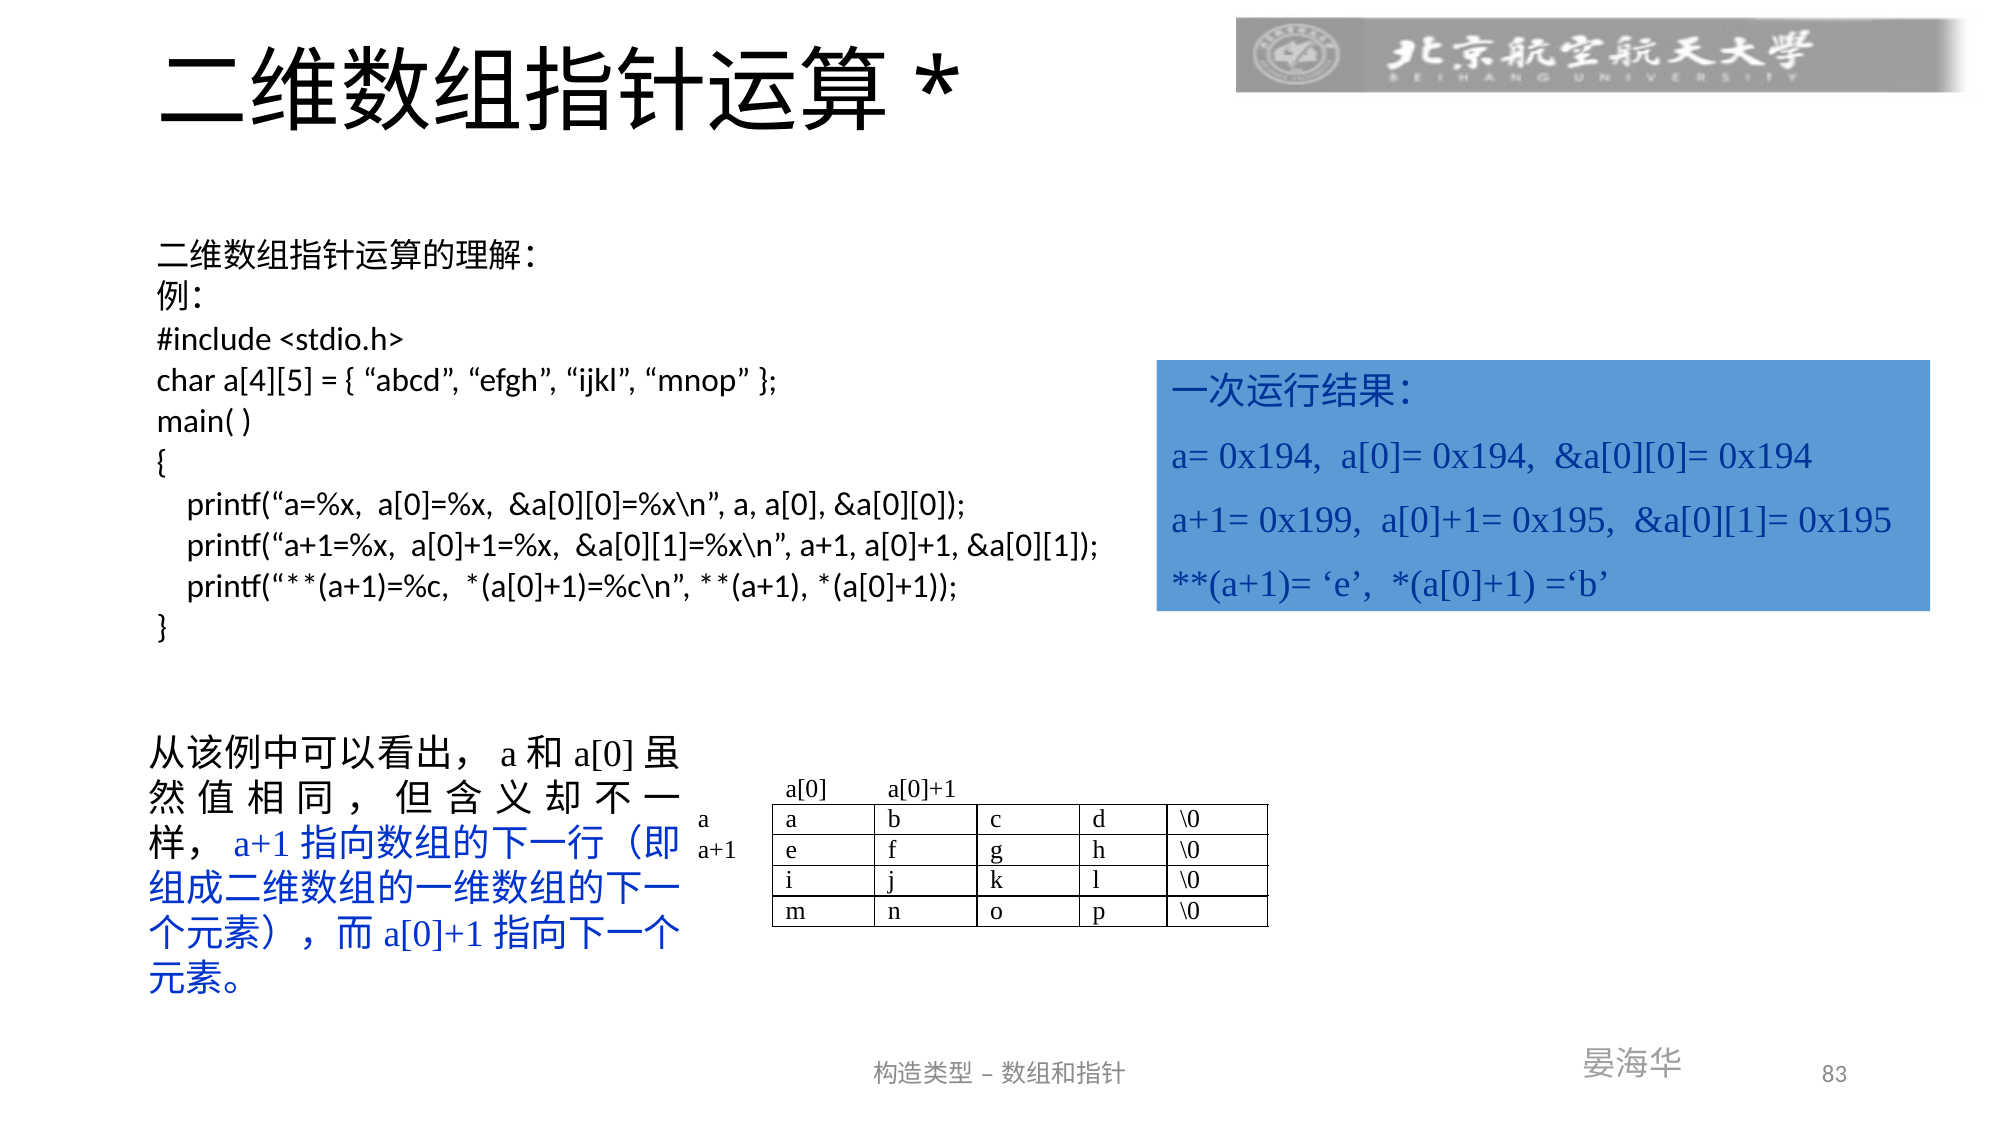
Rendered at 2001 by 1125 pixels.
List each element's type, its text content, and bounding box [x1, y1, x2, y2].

text_box 从该例中可以看出，a和a[0]虽然值相同，但含义却不一样，a+1指向数组的下一行（即组成二维数组的一维数组的下一个元素），而a[0]+1指向下一个元素。 [133, 721, 697, 1006]
title 二维数组指针运算* [141, 25, 1933, 164]
footer 构造类型 – 数组和指针 [662, 1042, 1338, 1103]
text_box 一次运行结果： a= 0x194, a[0]= 0x194, &a[0][0]= 0x194 a+1= 0x199, a[0]+1= 0x195, &a[0][1]= 0x195 **(a+1)= ‘e’, *(a[0]+1) =‘b’ [1156, 360, 1931, 612]
list 二维数组指针运算的理解： 例： #include <stdio.h> char a[4][5] = { “abcd”, “efgh”, “ijkl”, “mnop” }; main( ) { printf(“a=%x, a[0]=%x, &a[0][0]=%x\n”, a, a[0], &a[0][0]); printf(“a+1=%x, a[0]+1=%x, &a[0][1]=%x\n”, a+1, a[0]+1, &a[0][1]); printf(“**(a+1)=%c, *(a[0]+1)=%c\n”, **(a+1), *(a[0]+1)); } [141, 237, 1334, 717]
picture [1236, 0, 2000, 102]
slide_number 83 [1412, 1042, 1863, 1103]
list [456, 774, 1497, 966]
